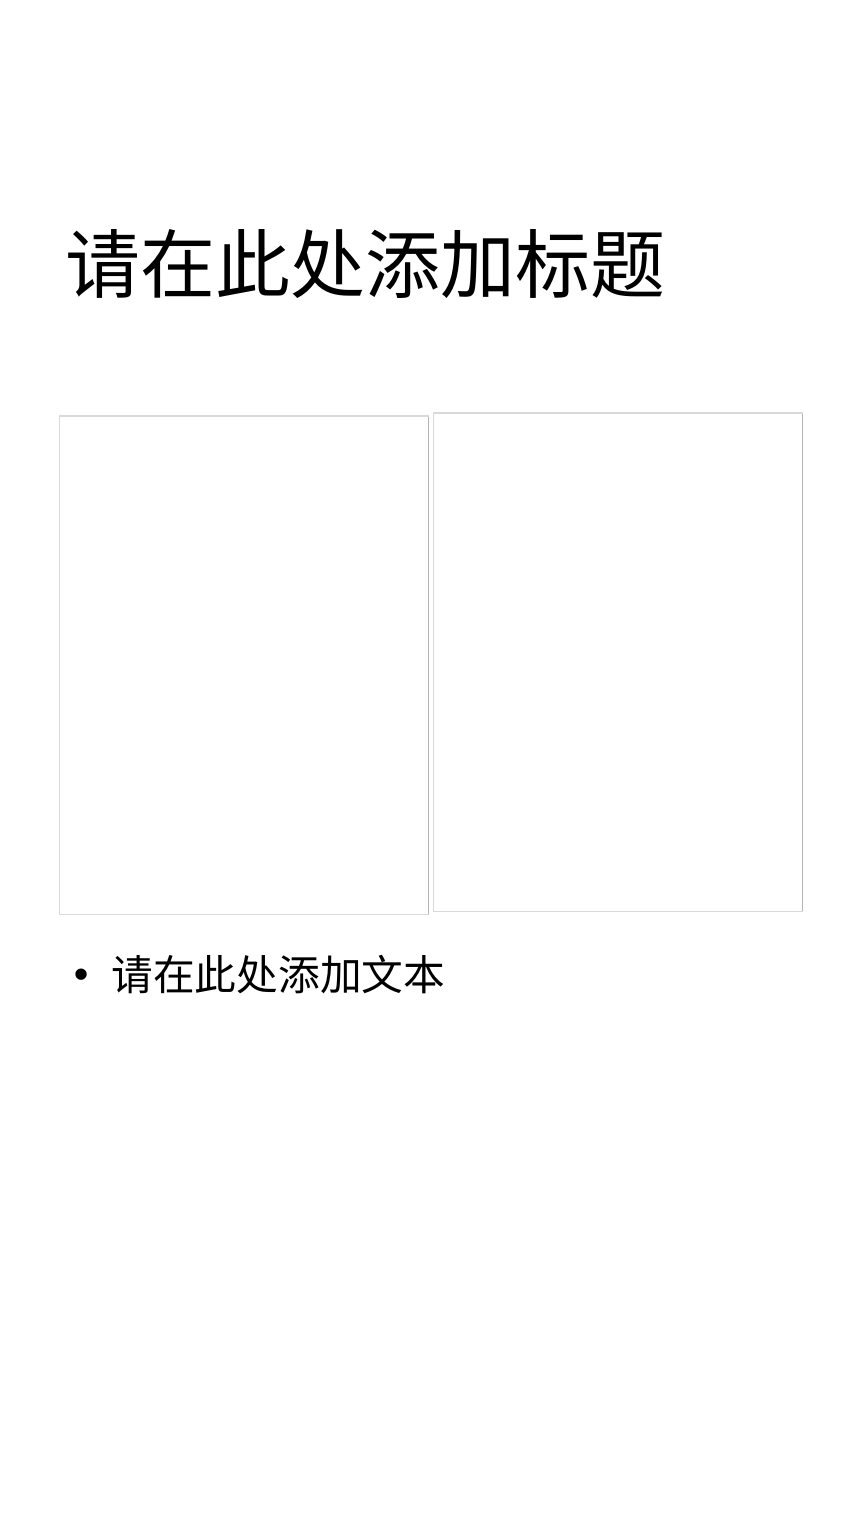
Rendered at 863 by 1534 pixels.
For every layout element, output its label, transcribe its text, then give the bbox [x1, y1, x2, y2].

picture [433, 412, 803, 912]
text_box 请在此处添加文本 [59, 946, 803, 1375]
picture [59, 415, 429, 915]
text_box 请在此处添加标题 [59, 165, 803, 372]
